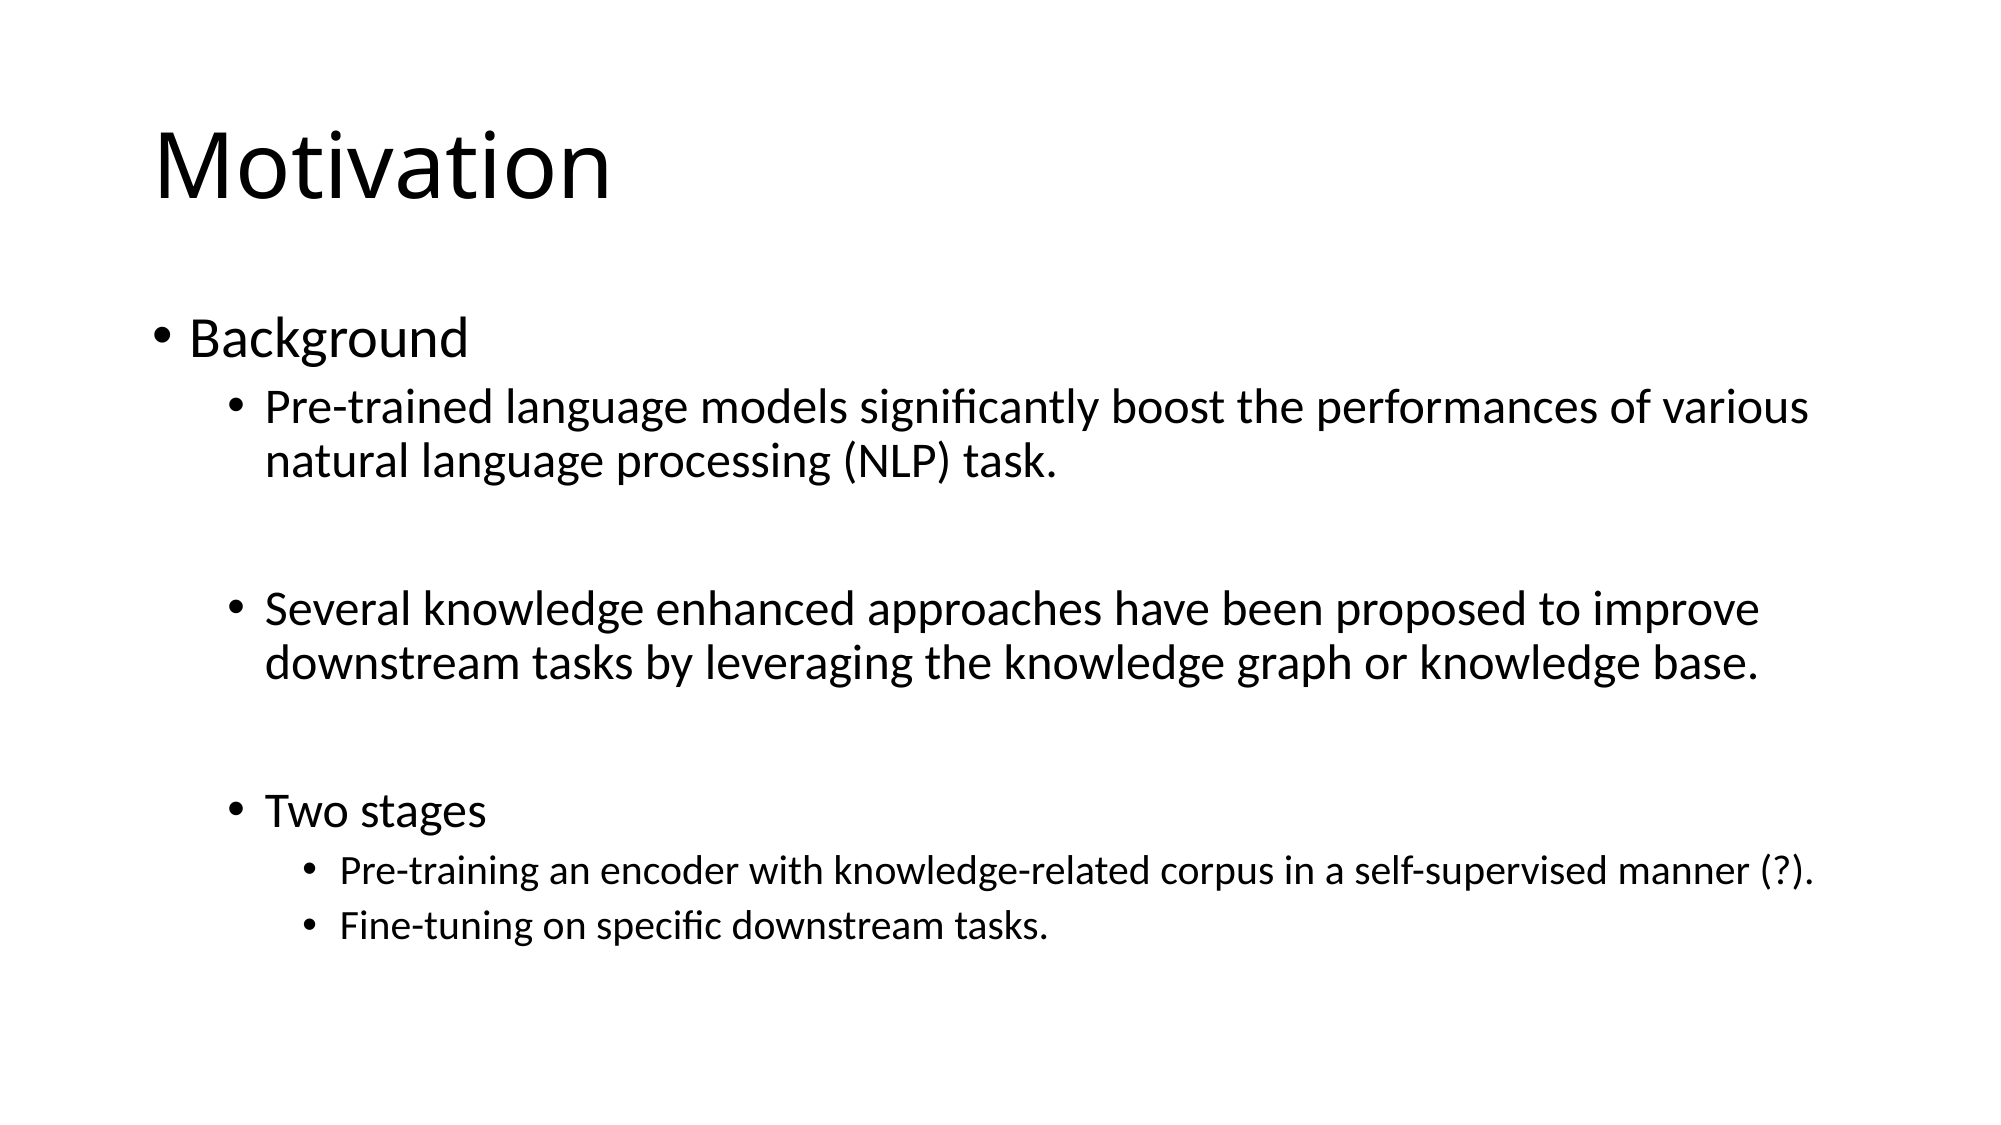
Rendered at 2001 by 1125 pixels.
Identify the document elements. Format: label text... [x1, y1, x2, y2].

list Background Pre-trained language models significantly boost the performances of various natural language processing (NLP) task. Several knowledge enhanced approaches have been proposed to improve downstream tasks by leveraging the knowledge graph or knowledge base. Two stages Pre-training an encoder with knowledge-related corpus in a self-supervised manner (?). Fine-tuning on specific downstream tasks. [137, 299, 1863, 1014]
title Motivation [137, 59, 1863, 278]
